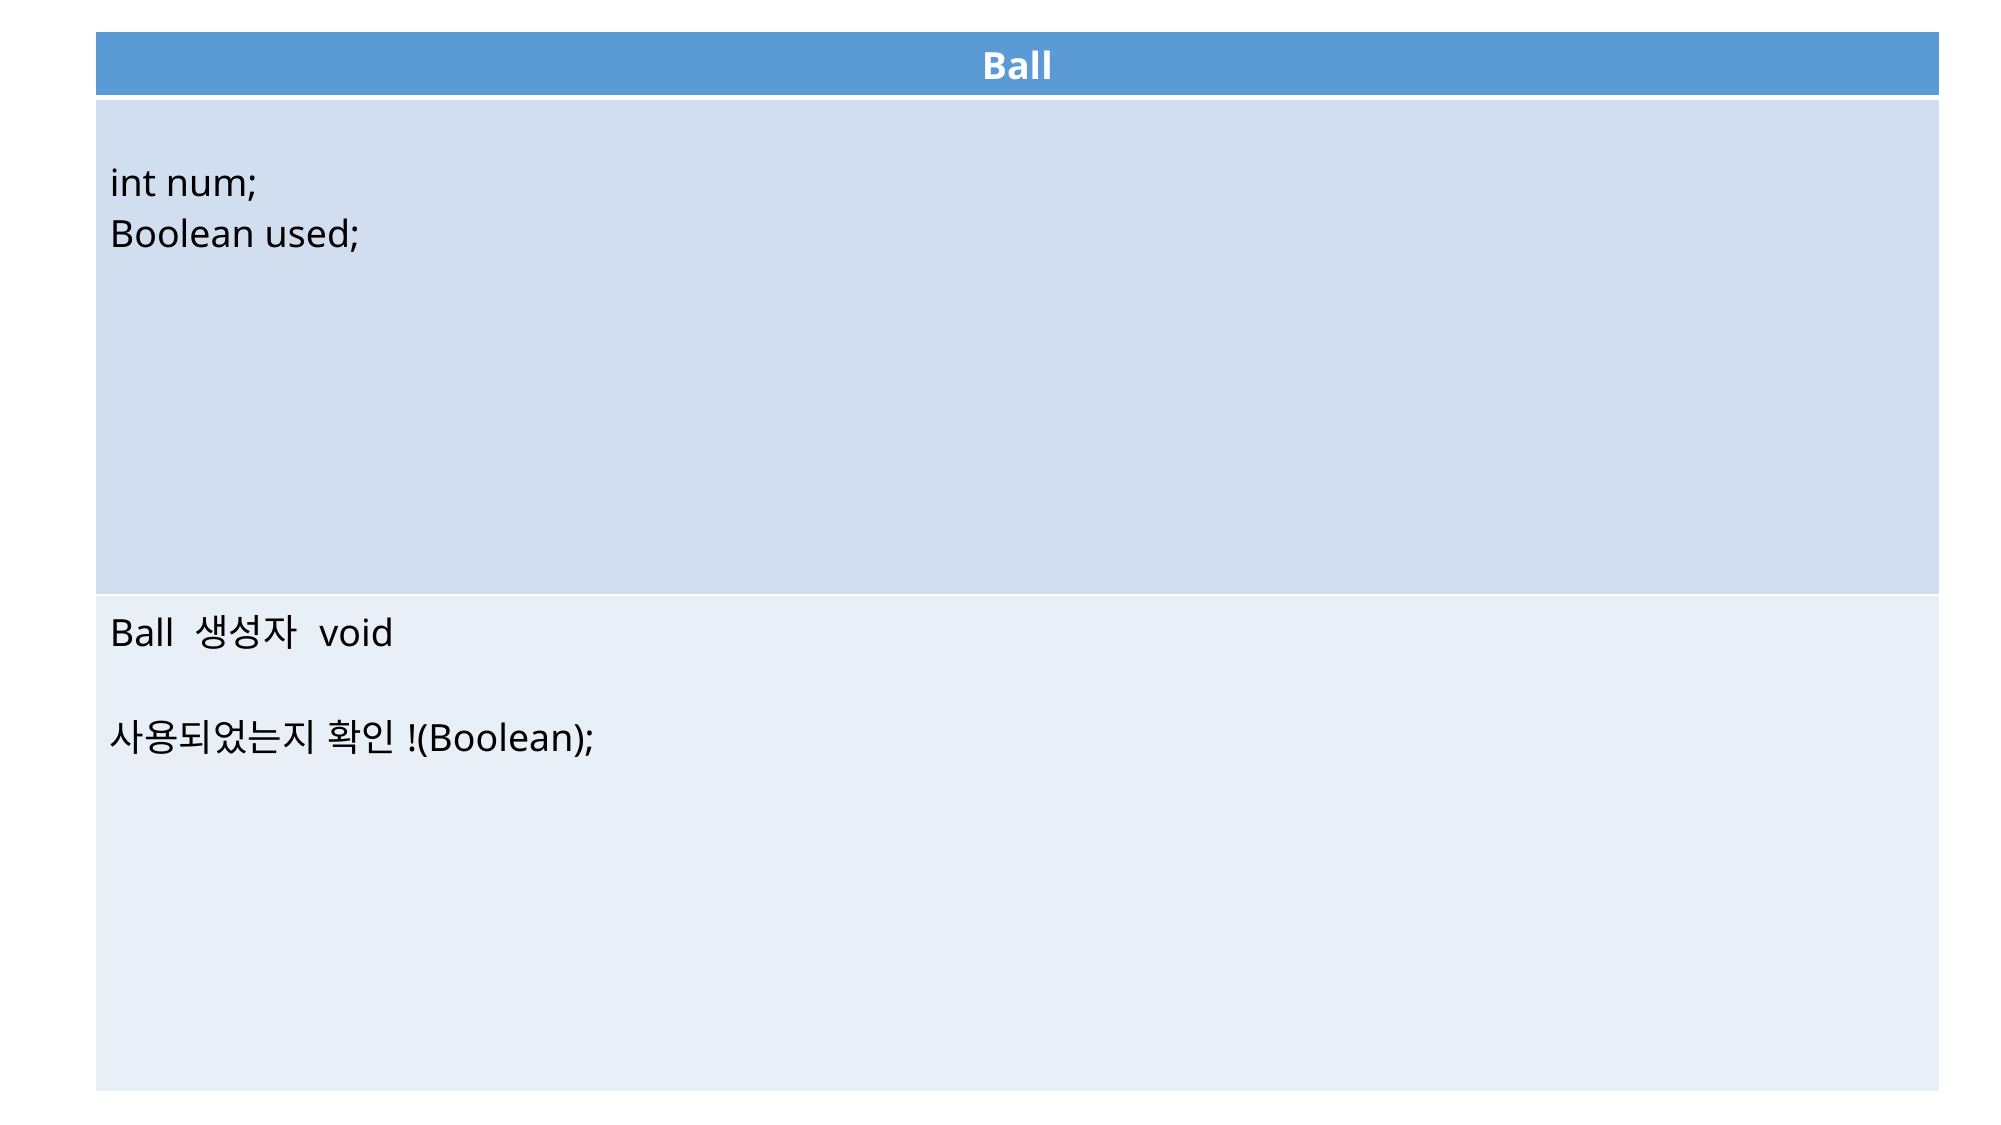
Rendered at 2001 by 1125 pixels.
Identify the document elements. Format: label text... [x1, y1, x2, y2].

table_header Ball [96, 32, 1939, 95]
table_cell Ball 생성자 void 사용되었는지 확인!(Boolean); [96, 596, 1939, 1091]
table_cell int num; Boolean used; [96, 100, 1939, 594]
